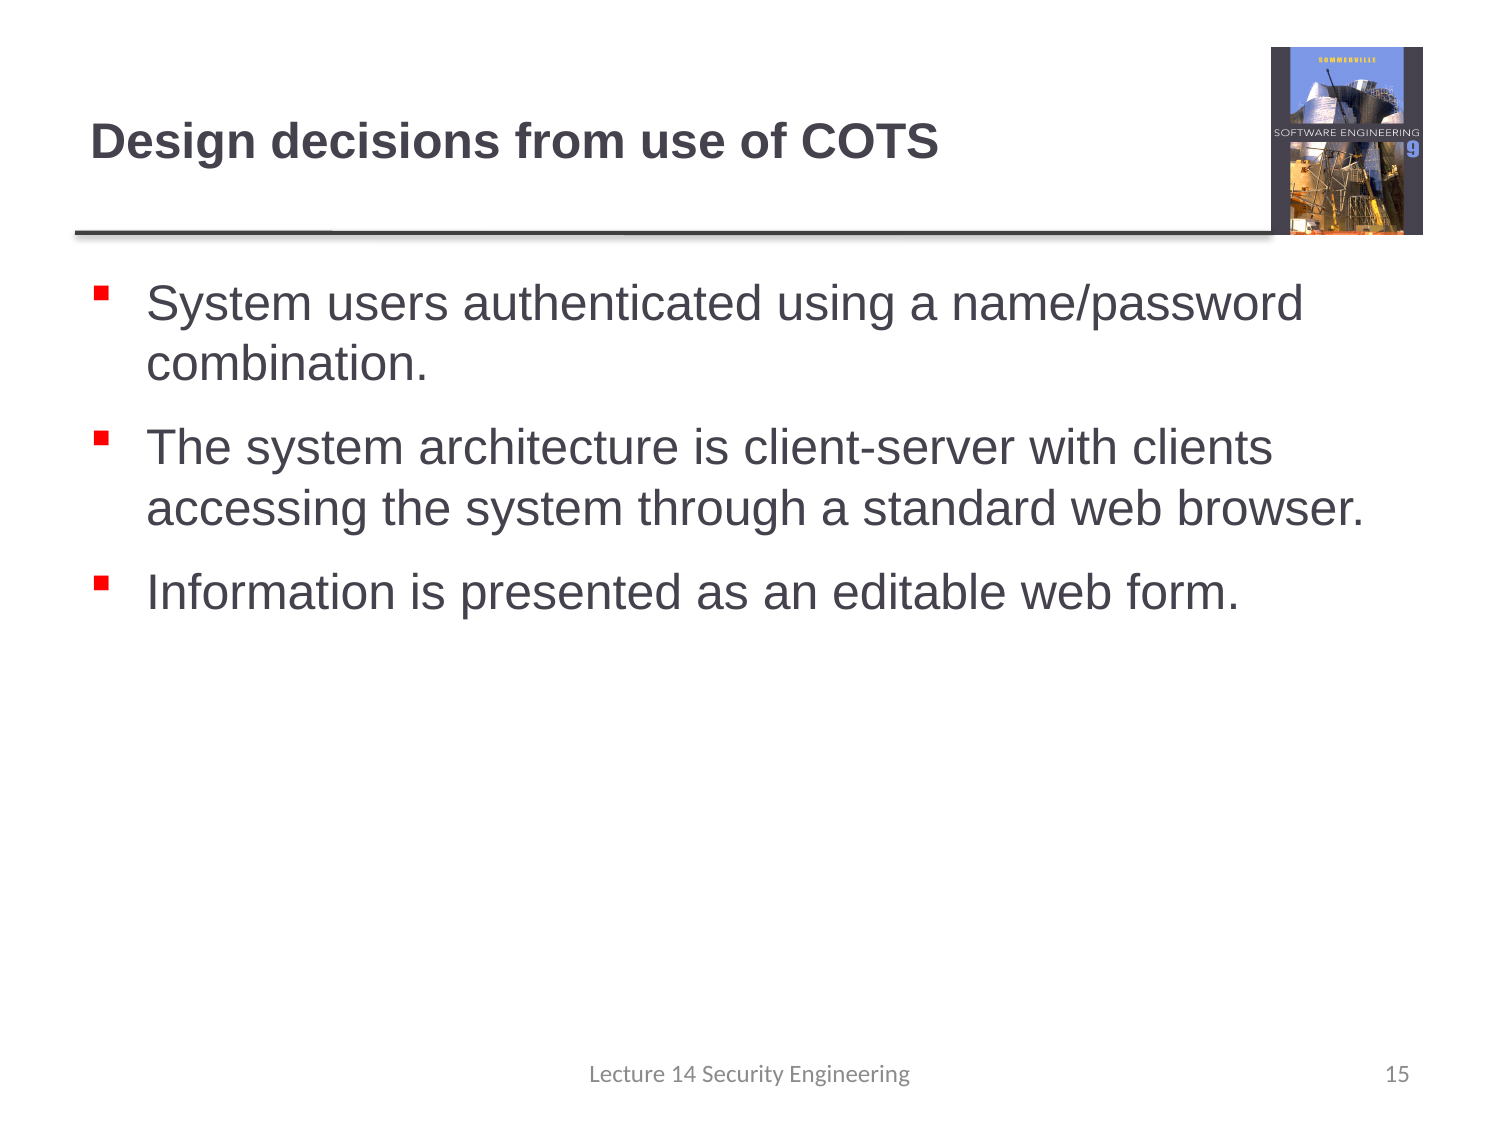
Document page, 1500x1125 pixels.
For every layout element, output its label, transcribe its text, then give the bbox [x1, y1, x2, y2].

slide_number 15 [1074, 1042, 1425, 1103]
picture [1272, 47, 1423, 235]
footer Lecture 14 Security Engineering [512, 1042, 988, 1103]
title Design decisions from use of COTS [74, 44, 1272, 233]
list System users authenticated using a name/password combination. The system architecture is client-server with clients accessing the system through a standard web browser. Information is presented as an editable web form. [75, 262, 1425, 1005]
